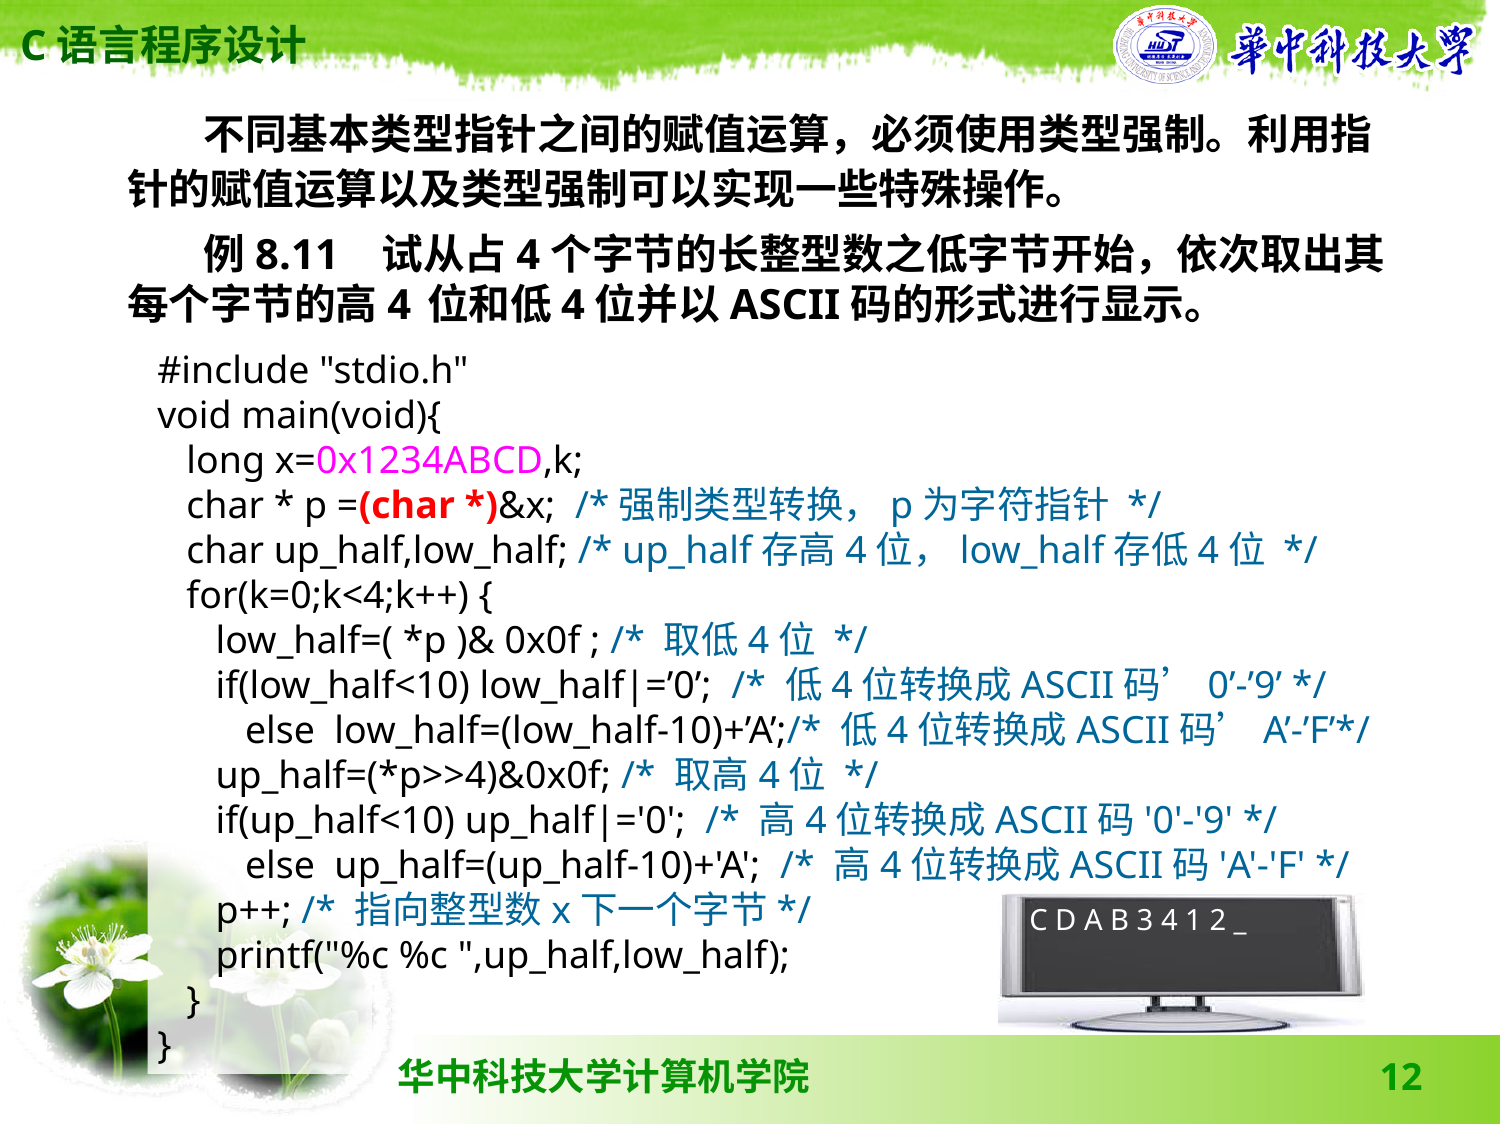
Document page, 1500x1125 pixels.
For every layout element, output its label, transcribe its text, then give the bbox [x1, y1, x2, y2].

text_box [147, 334, 1380, 1078]
picture [0, 828, 413, 1125]
text_box 例8.11 试从占 4个字节的长整型数之低字节开始，依次取出其每个字节的高 4 位和低 4 位并以ASCII码的形式进行显示。 [112, 220, 1410, 335]
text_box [997, 892, 1365, 1033]
slide_number 12 [1124, 1041, 1438, 1112]
text_box 不同基本类型指针之间的赋值运算，必须使用类型强制。利用指针的赋值运算以及类型强制可以实现一些特殊操作。 [112, 95, 1414, 220]
picture [0, 0, 1500, 113]
